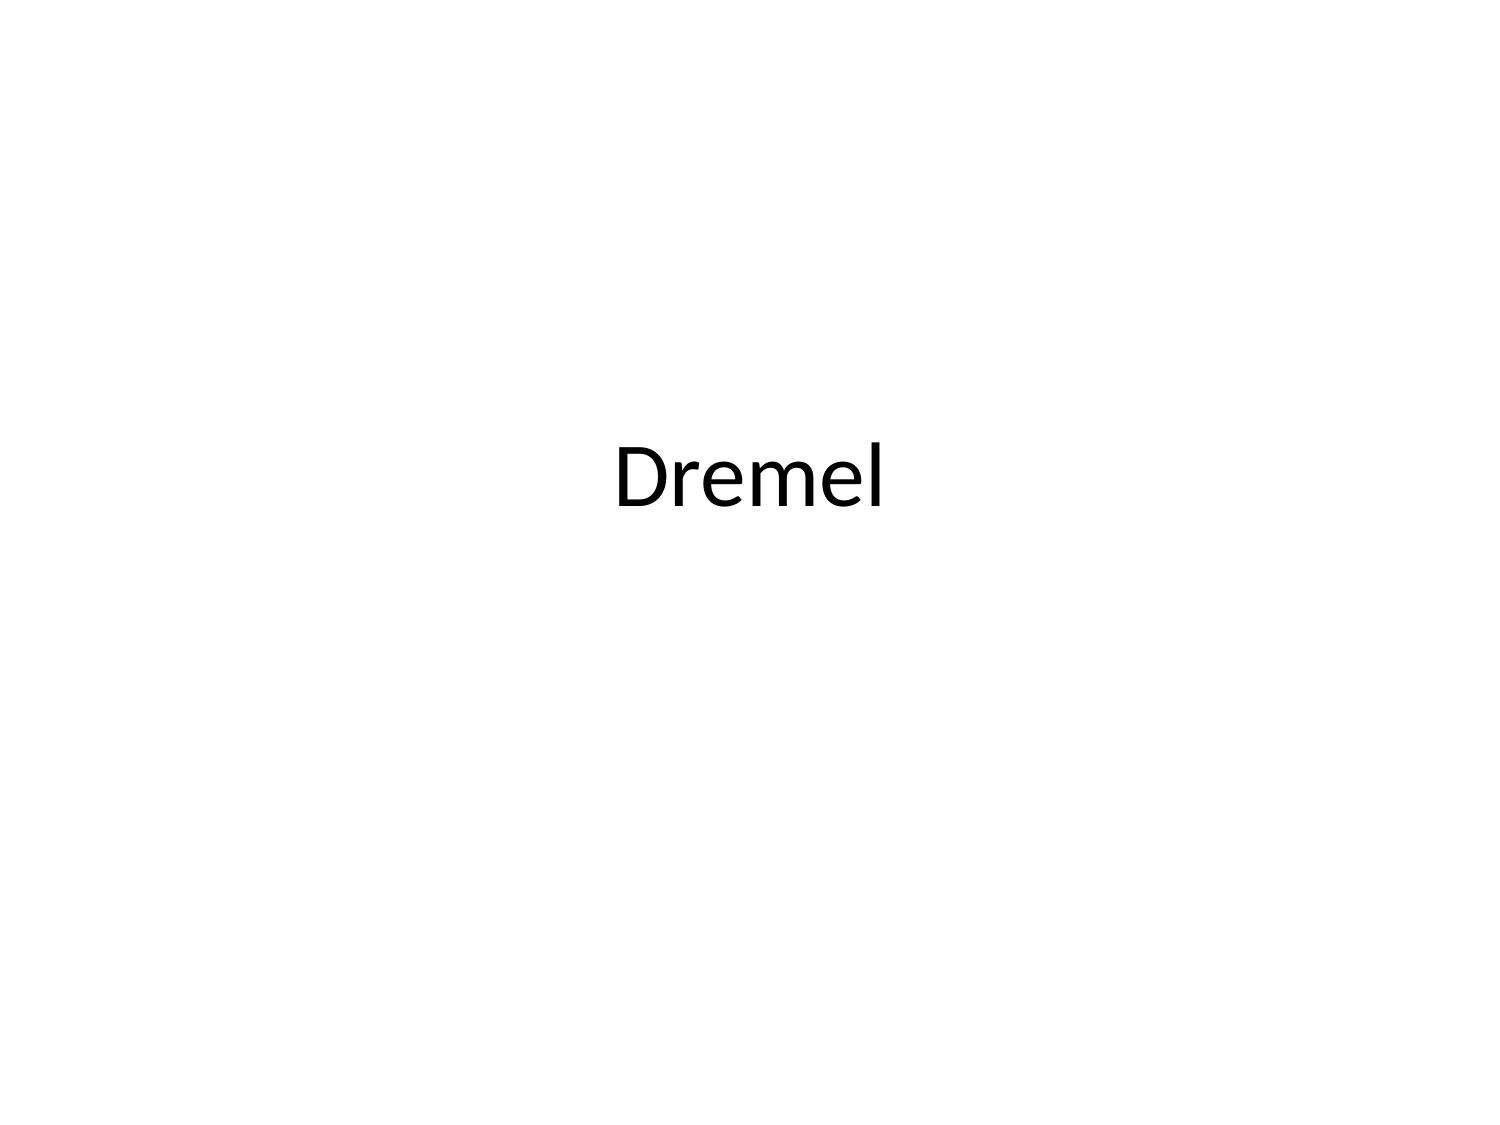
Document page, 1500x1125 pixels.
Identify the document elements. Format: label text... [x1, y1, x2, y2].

title Dremel [112, 349, 1388, 591]
